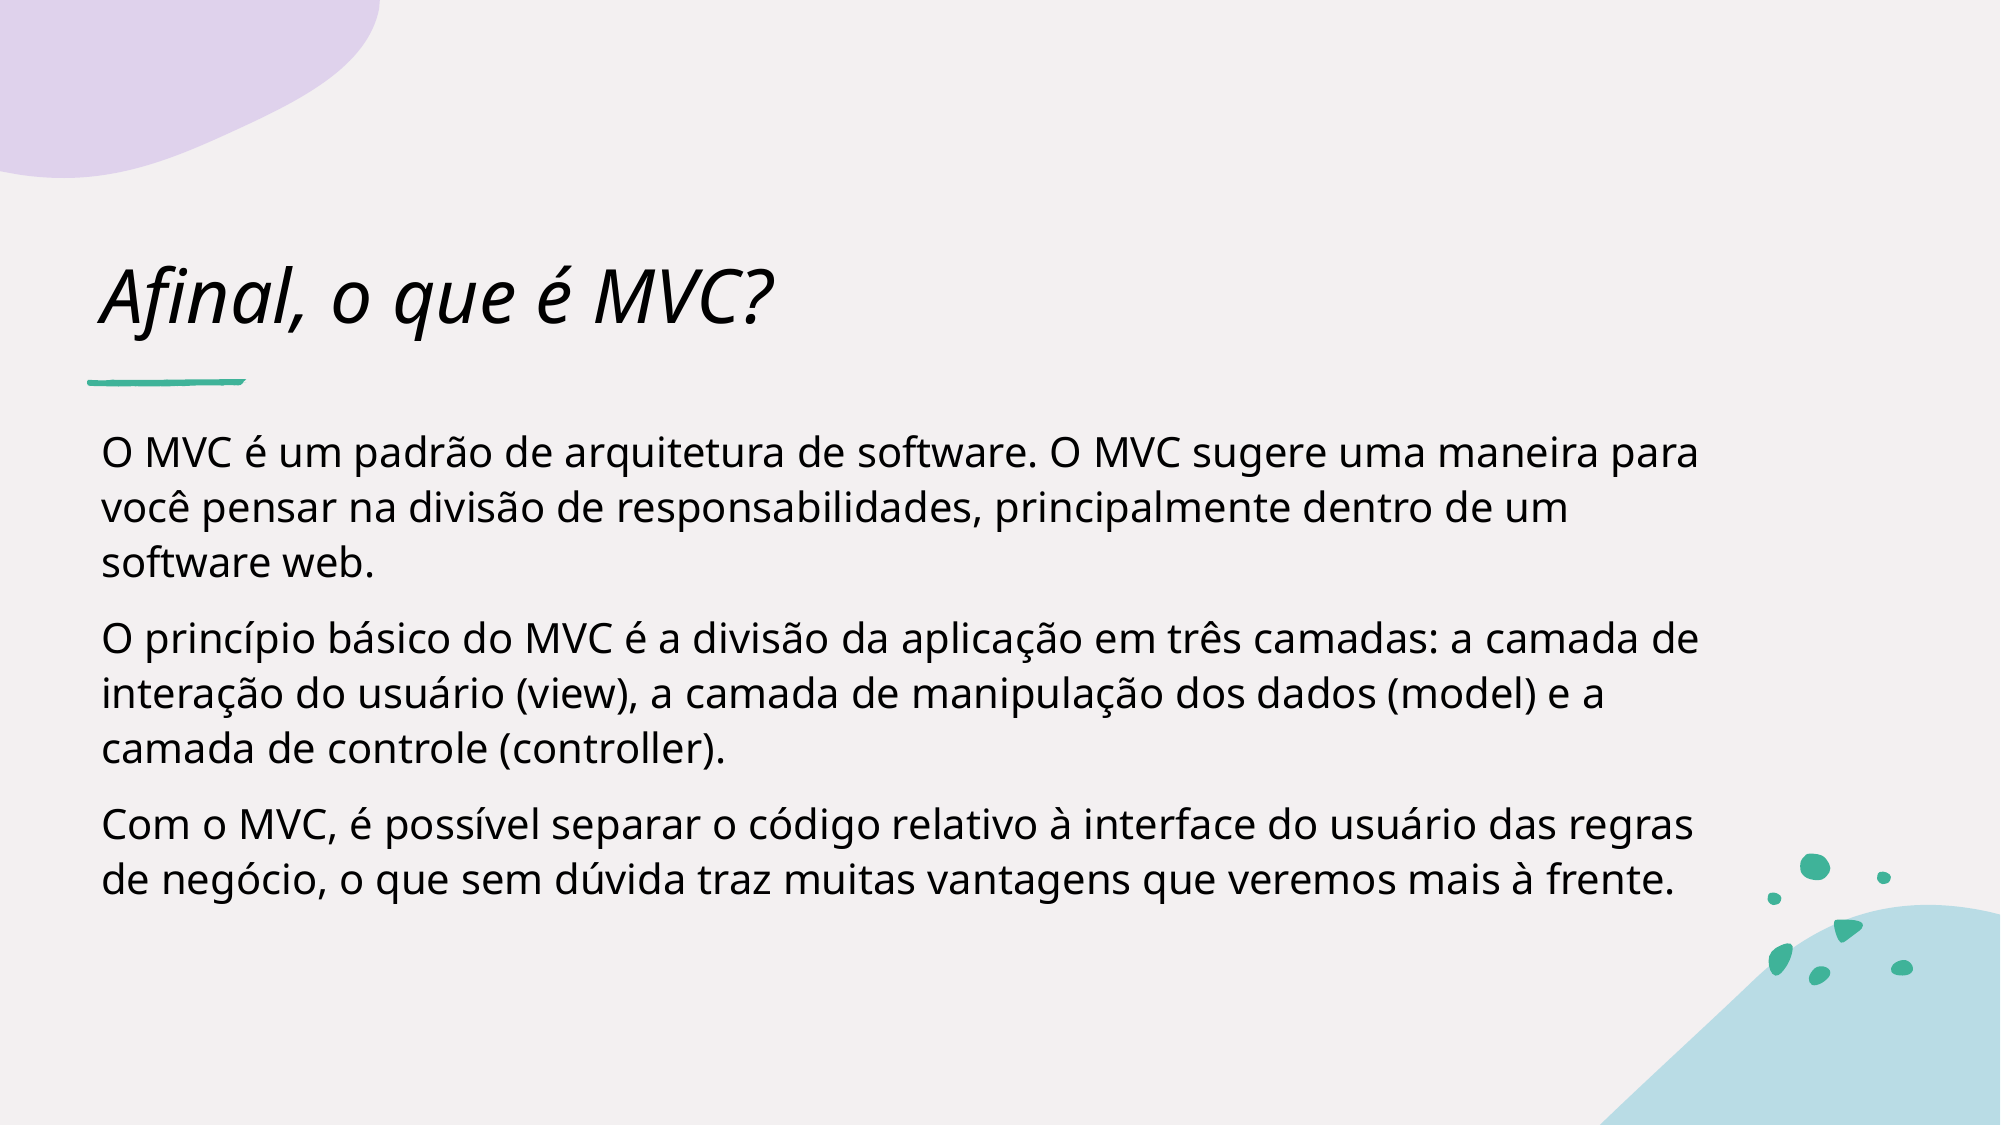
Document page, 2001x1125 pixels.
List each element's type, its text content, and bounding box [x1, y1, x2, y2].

title Afinal, o que é MVC? [86, 129, 1740, 347]
list O MVC é um padrão de arquitetura de software. O MVC sugere uma maneira para você pensar na divisão de responsabilidades, principalmente dentro de um software web. O princípio básico do MVC é a divisão da aplicação em três camadas: a camada de interação do usuário (view), a camada de manipulação dos dados (model) e a camada de controle (controller). Com o MVC, é possível separar o código relativo à interface do usuário das regras de negócio, o que sem dúvida traz muitas vantagens que veremos mais à frente. [86, 413, 1740, 996]
